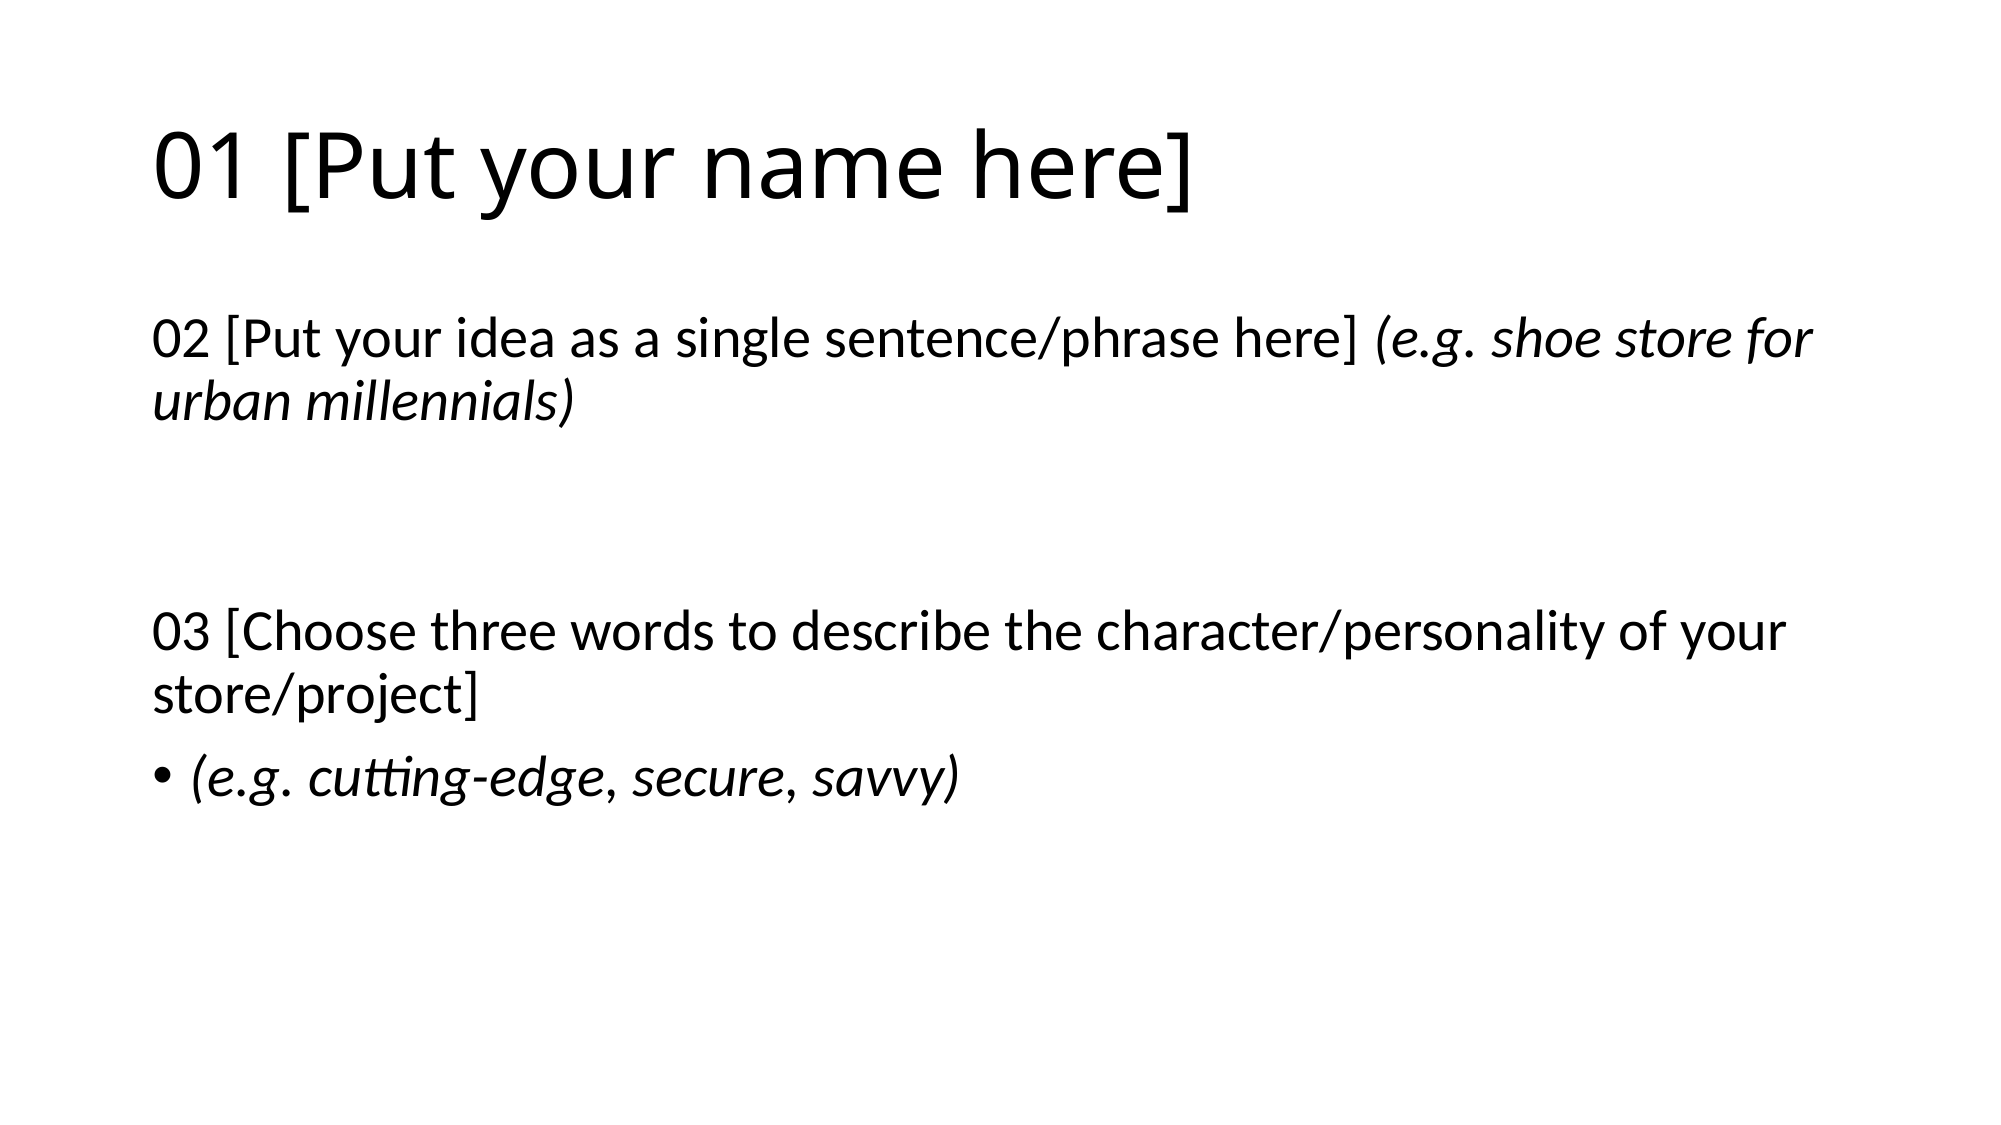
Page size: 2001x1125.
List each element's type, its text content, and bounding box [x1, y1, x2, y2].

title 01 [Put your name here] [137, 59, 1863, 278]
list 02 [Put your idea as a single sentence/phrase here] (e.g. shoe store for urban millennials) 03 [Choose three words to describe the character/personality of your store/project] (e.g. cutting-edge, secure, savvy) [137, 299, 1863, 1014]
